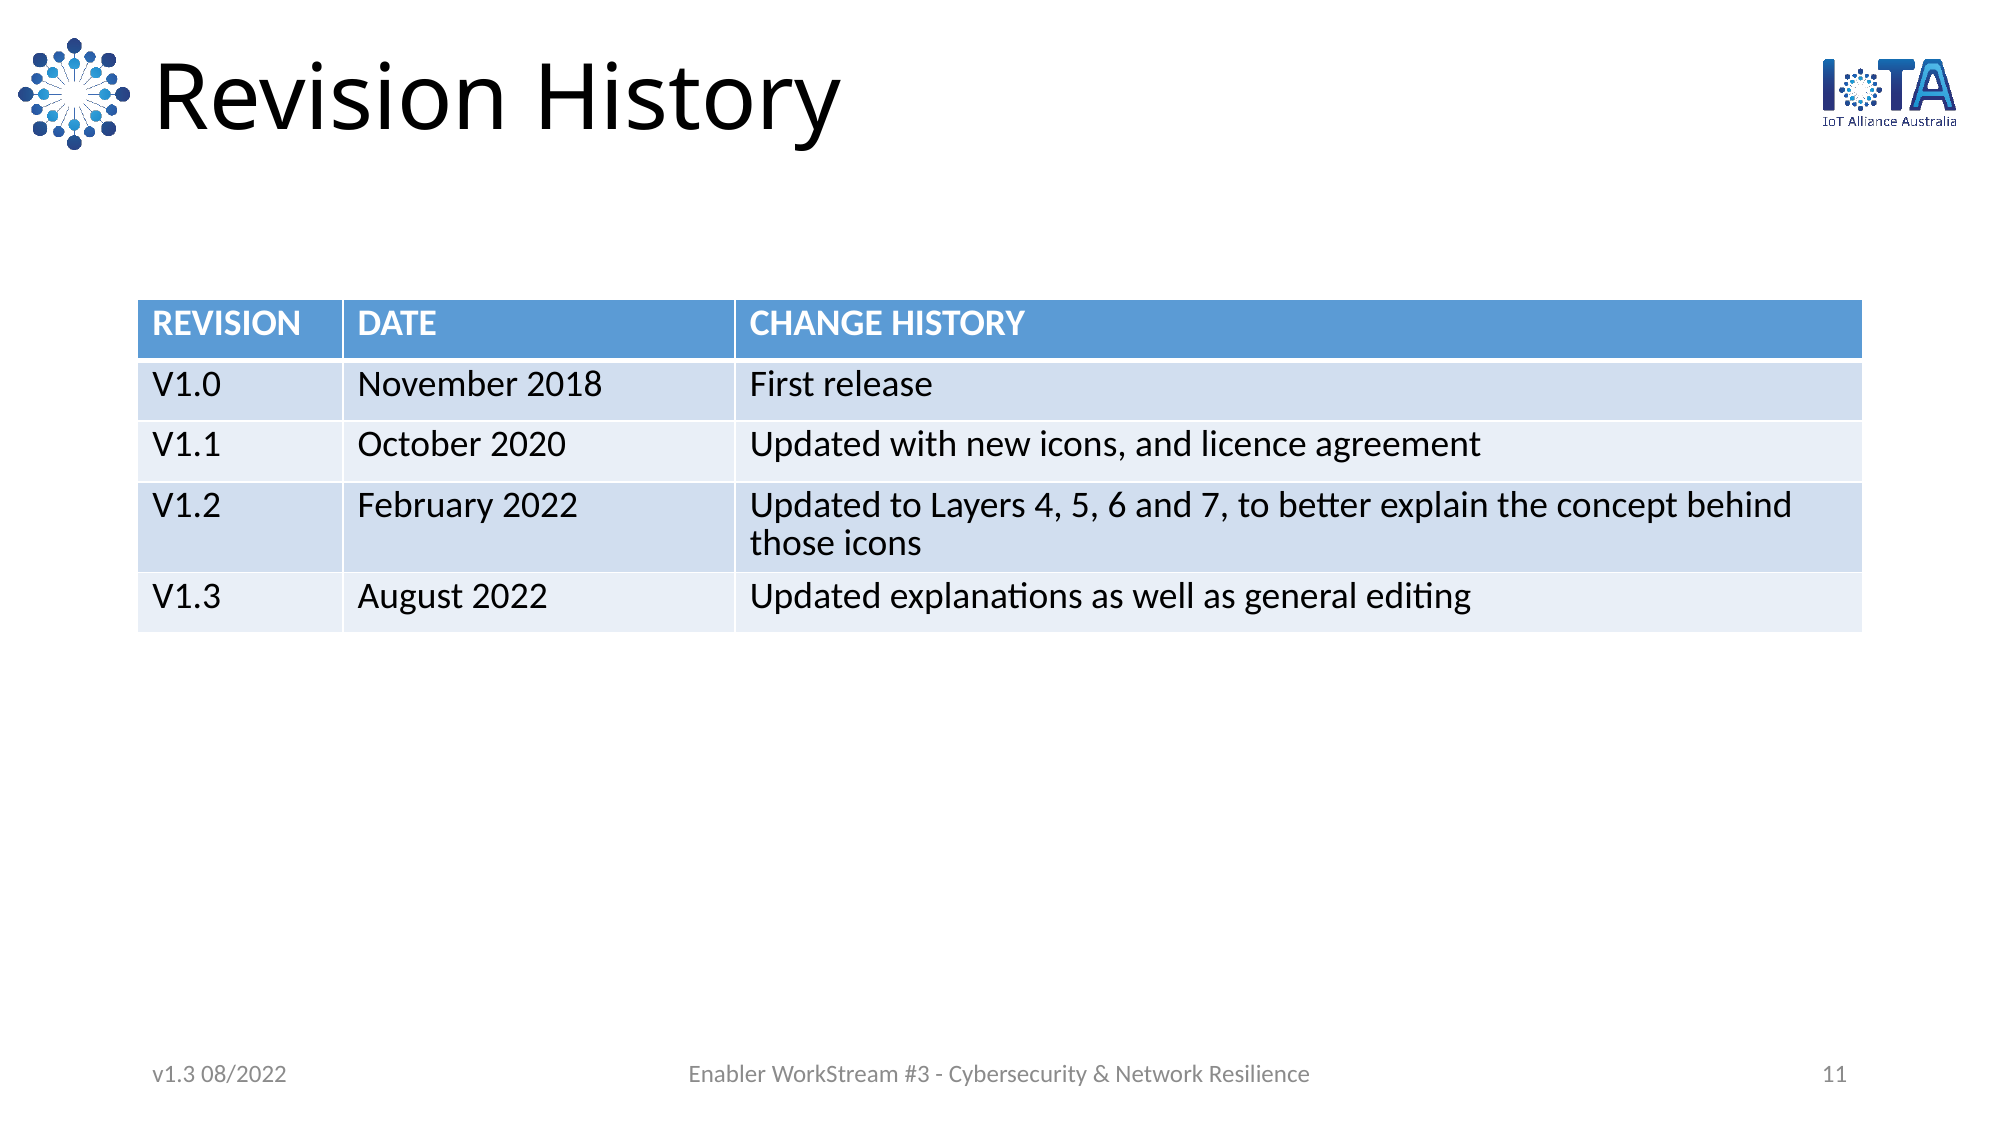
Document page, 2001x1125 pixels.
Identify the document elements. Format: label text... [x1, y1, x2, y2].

table_cell November 2018 [344, 363, 734, 420]
slide_number v1.3 08/2022 [137, 1042, 588, 1103]
title Revision History [137, 28, 1863, 171]
table_cell Updated explanations as well as general editing [736, 573, 1862, 632]
table_cell February 2022 [344, 483, 734, 572]
table_cell Updated to Layers 4, 5, 6 and 7, to better explain the concept behind those icons [736, 483, 1862, 572]
table_cell First release [736, 363, 1862, 420]
slide_number 11 [1412, 1042, 1863, 1103]
table_header REVISION [138, 300, 342, 358]
footer Enabler WorkStream #3 - Cybersecurity & Network Resilience [662, 1042, 1338, 1103]
table_cell August 2022 [344, 573, 734, 632]
table_header DATE [344, 300, 734, 358]
table_cell V1.3 [138, 573, 342, 632]
table_header CHANGE HISTORY [736, 300, 1862, 358]
picture [18, 38, 130, 150]
table_cell V1.1 [138, 422, 342, 481]
picture [1863, 59, 1956, 126]
table_cell V1.0 [138, 363, 342, 420]
table_cell October 2020 [344, 422, 734, 481]
table_cell V1.2 [138, 483, 342, 572]
table_cell Updated with new icons, and licence agreement [736, 422, 1862, 481]
